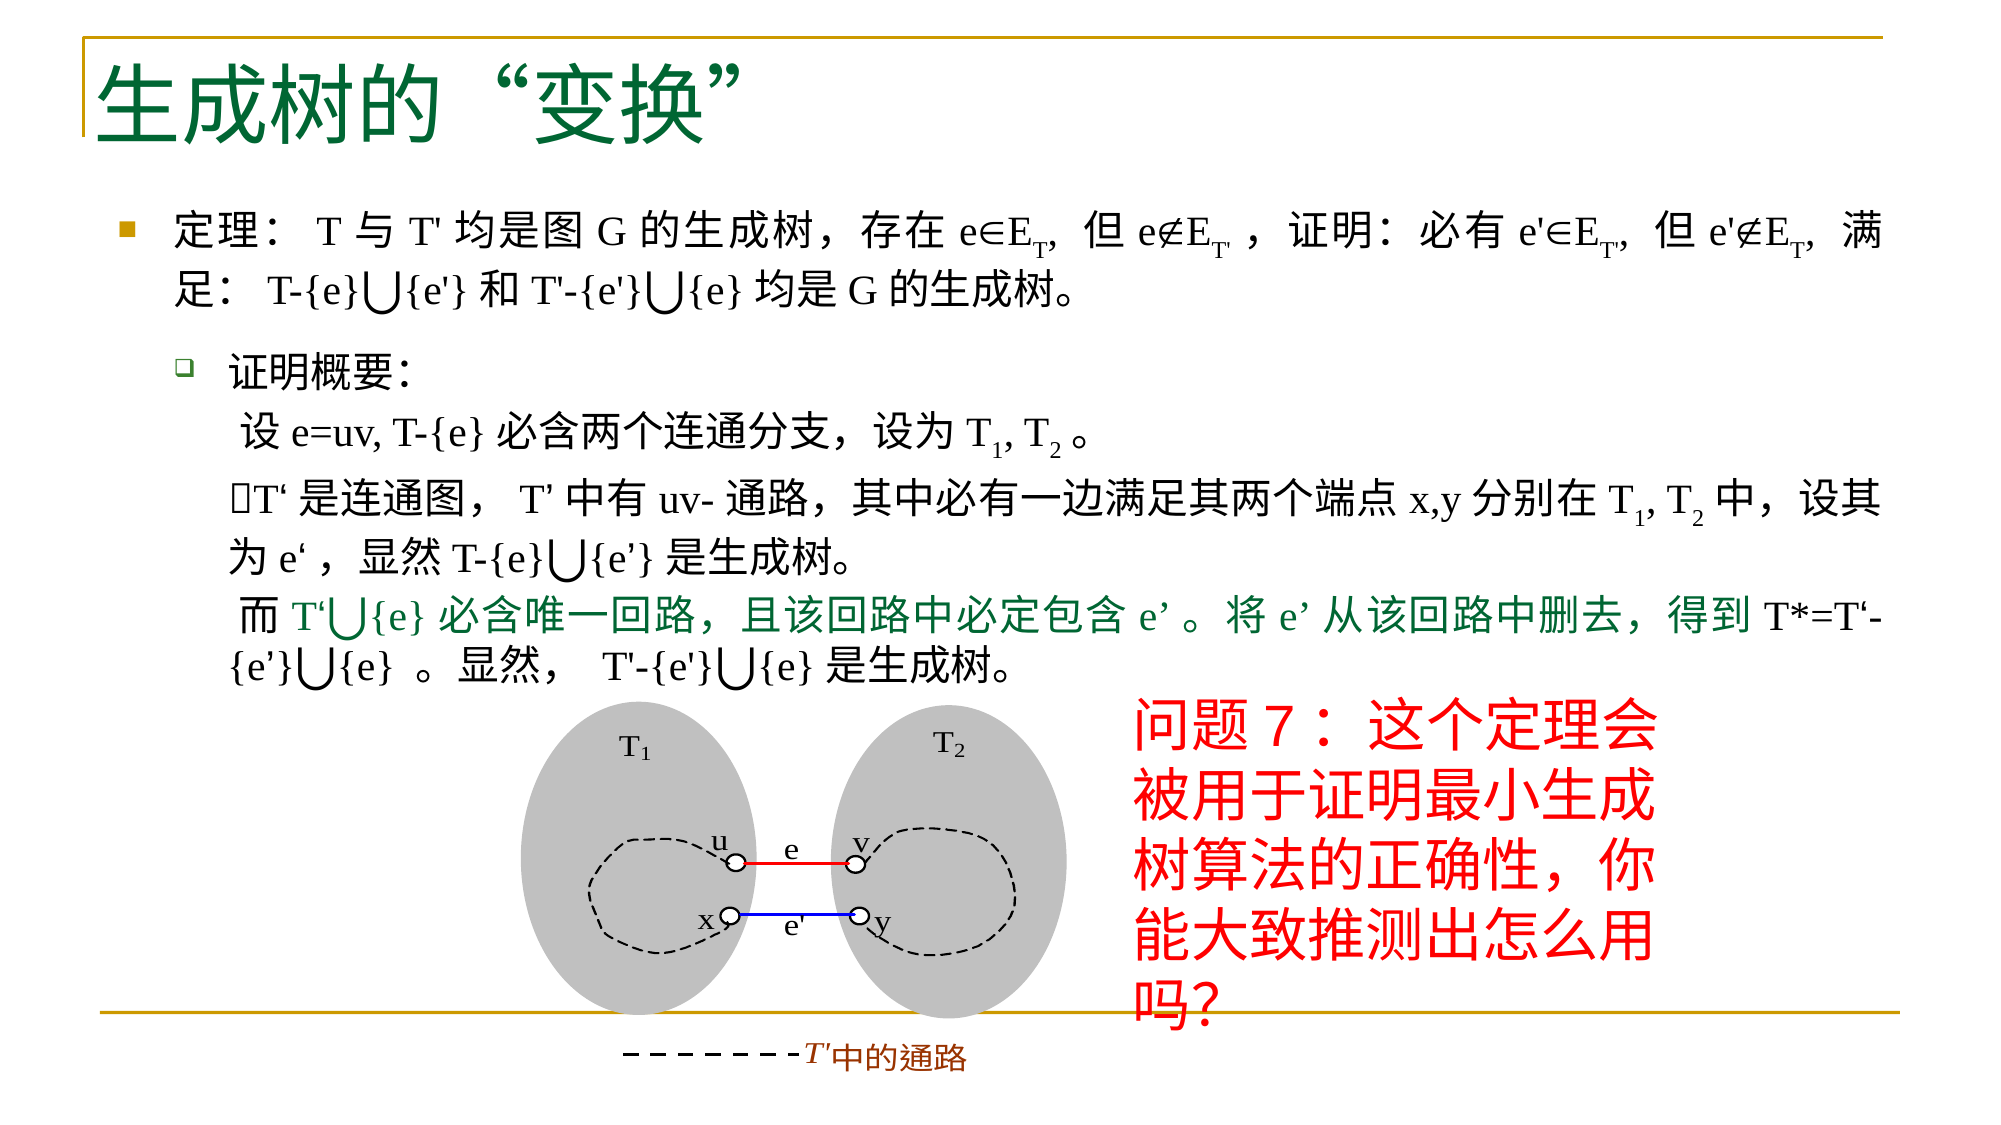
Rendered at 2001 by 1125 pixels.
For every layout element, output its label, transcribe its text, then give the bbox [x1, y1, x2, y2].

list 定理：T与T'均是图G的生成树，存在eET, 但eET'，证明：必有e'ET', 但e'ET, 满足：T-{e}⋃{e'}和T'-{e'}⋃{e}均是G的生成树。 证明概要： 设e=uv, T-{e}必含两个连通分支，设为T1, T2。 T‘是连通图，T’中有uv-通路，其中必有一边满足其两个端点x,y分别在T1, T2中，设其为e‘，显然T-{e}⋃{e’}是生成树。 而T‘⋃{e}必含唯一回路，且该回路中必定包含e’。将e’从该回路中删去，得到T*=T‘-{e’}⋃{e} 。显然， T'-{e'}⋃{e}是生成树。 [102, 196, 1898, 1007]
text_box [255, 656, 1615, 1107]
text_box 问题7：这个定理会被用于证明最小生成树算法的正确性，你能大致推测出怎么用吗？ [1619, 680, 1721, 1046]
title 生成树的“变换” [78, 42, 1354, 231]
